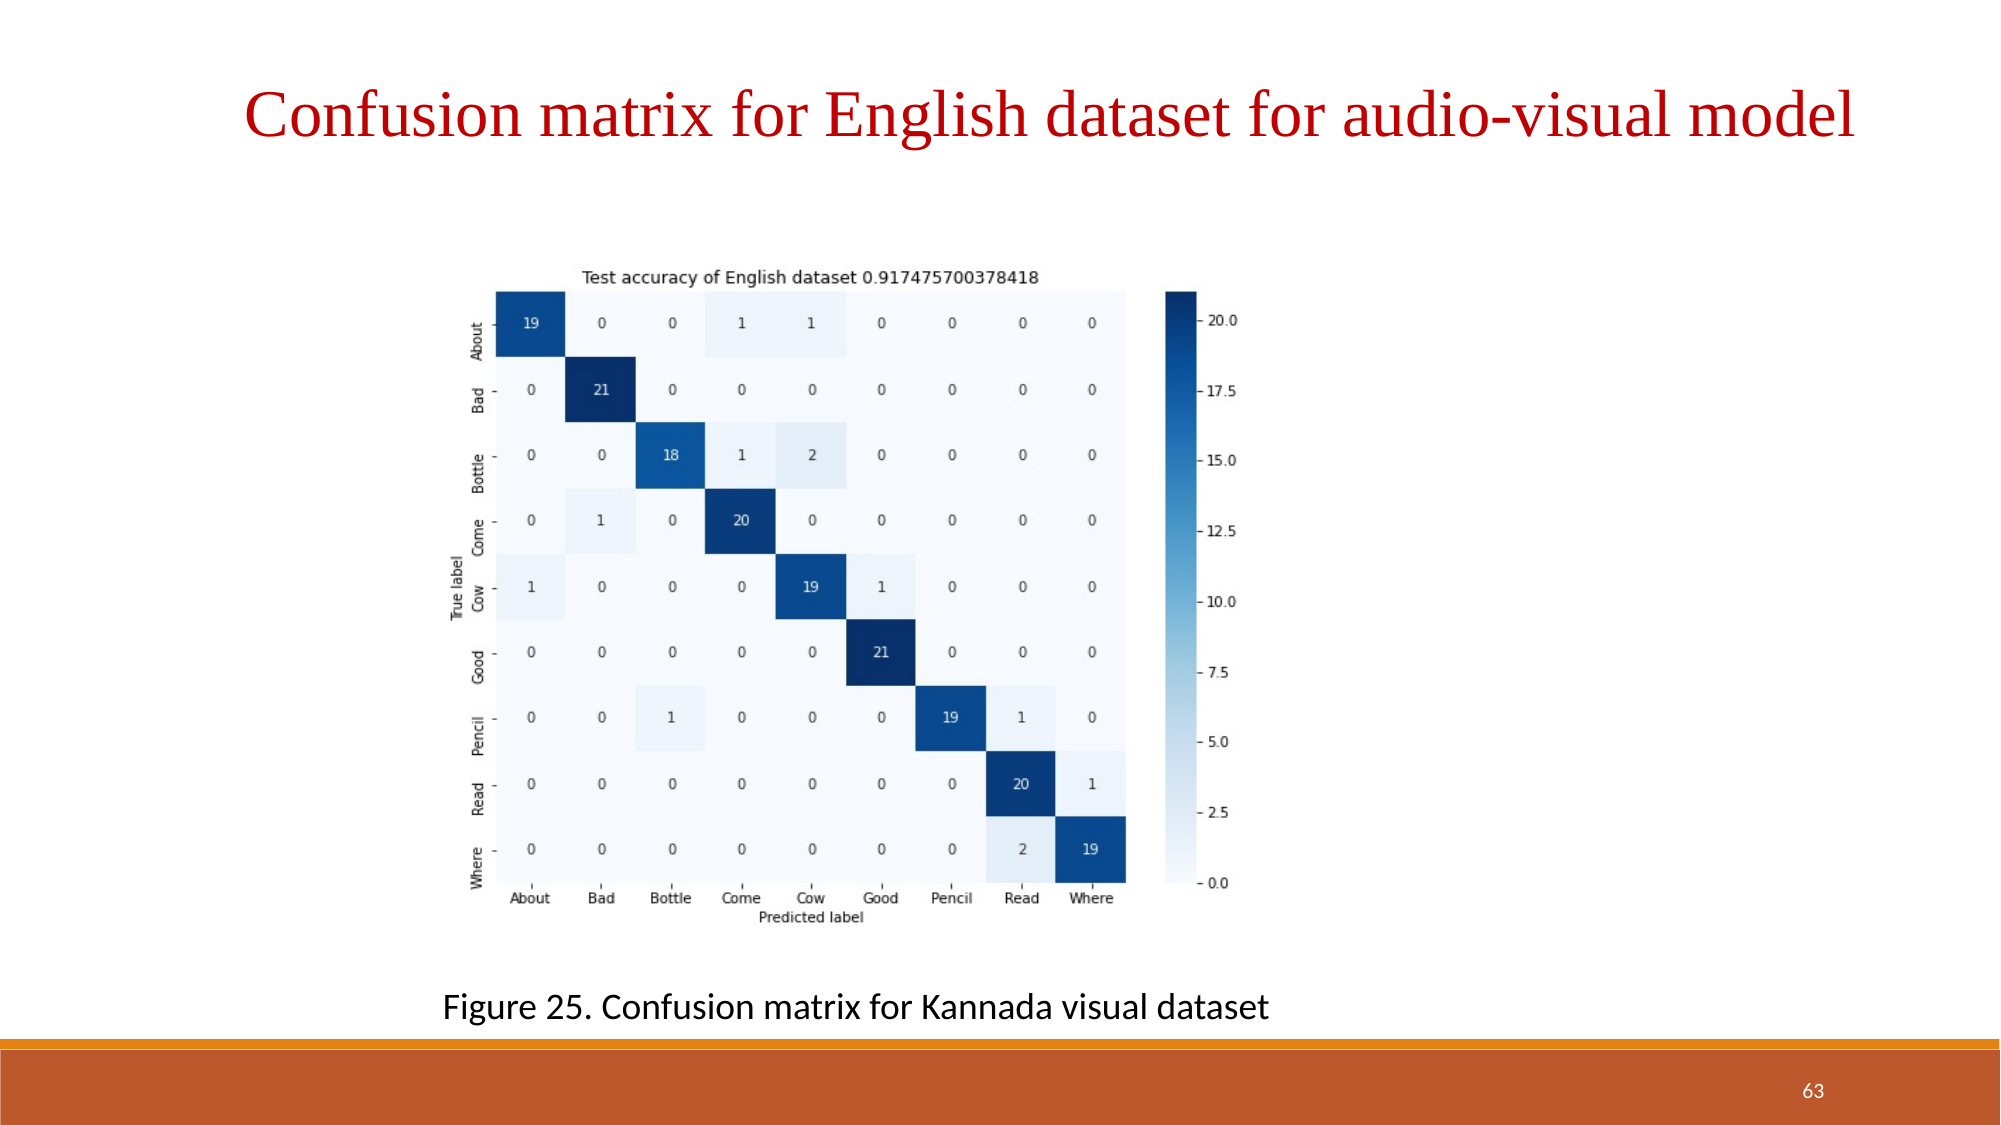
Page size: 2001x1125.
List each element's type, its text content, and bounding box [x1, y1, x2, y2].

text_box Confusion matrix for English dataset for audio-visual model [83, 12, 2000, 207]
slide_number 63 [1624, 1059, 1840, 1120]
text_box Figure 25. Confusion matrix for Kannada visual dataset [428, 974, 1447, 1035]
picture [368, 197, 1387, 981]
